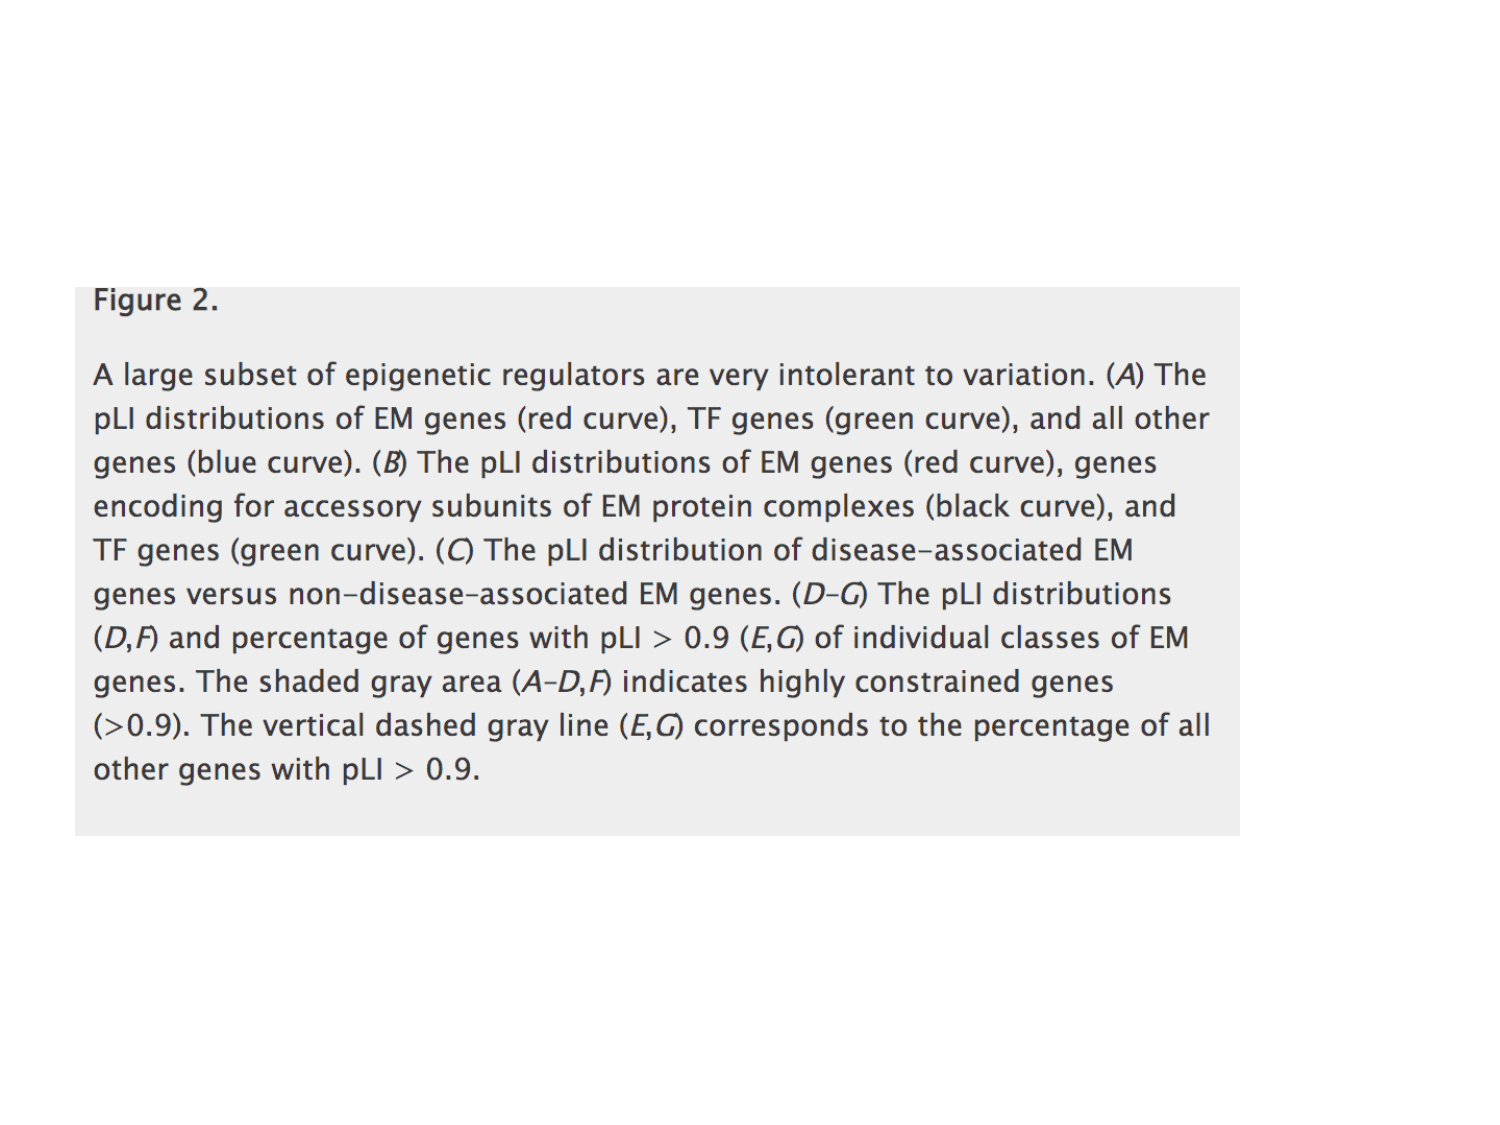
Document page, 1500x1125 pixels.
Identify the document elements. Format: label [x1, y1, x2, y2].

picture [74, 287, 1240, 836]
